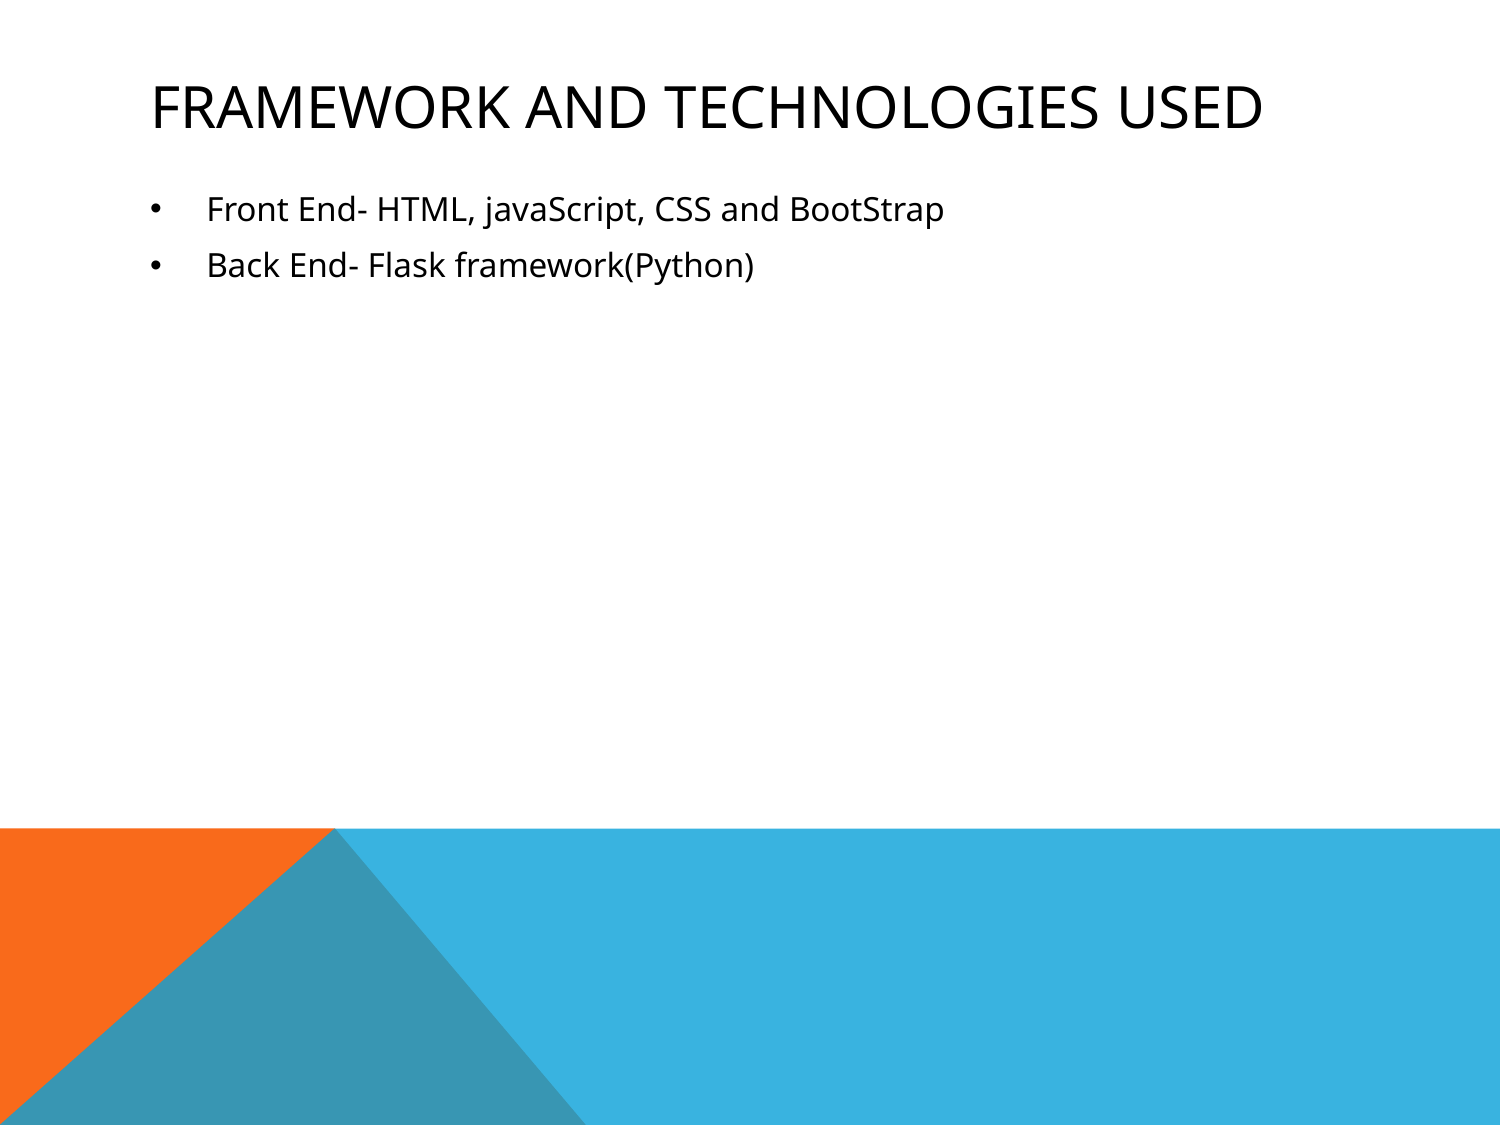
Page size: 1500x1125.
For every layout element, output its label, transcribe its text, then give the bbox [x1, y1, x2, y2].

list Front End- HTML, javaScript, CSS and BootStrap Back End- Flask framework(Python) [135, 180, 1369, 768]
title Framework and Technologies Used [135, 60, 1369, 150]
